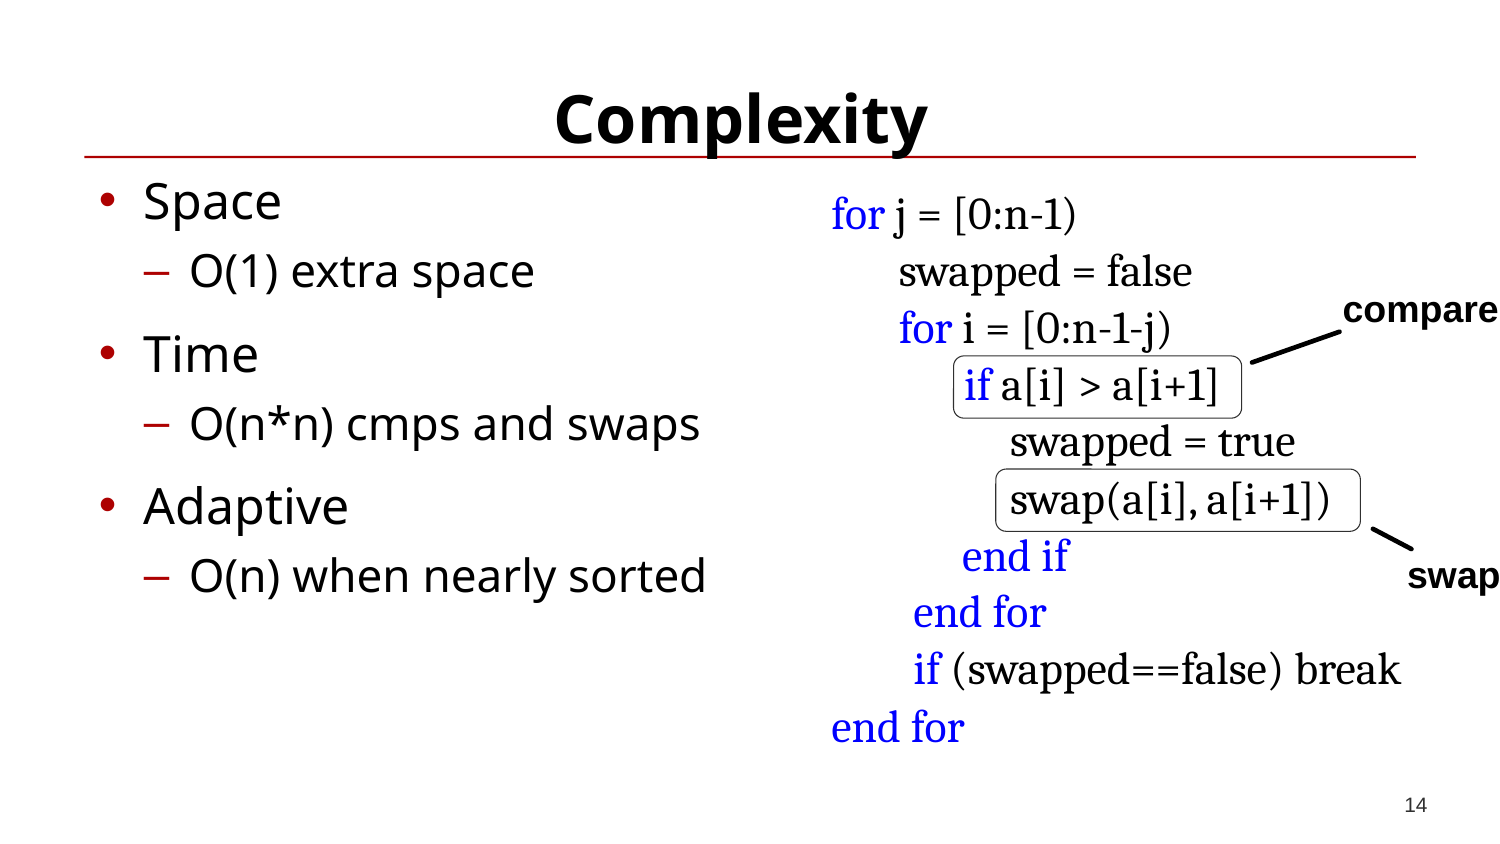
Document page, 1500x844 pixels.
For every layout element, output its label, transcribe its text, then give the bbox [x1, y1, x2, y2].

text_box swap [1393, 538, 1500, 609]
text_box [1251, 331, 1340, 363]
title Complexity [83, 29, 1417, 161]
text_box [1372, 528, 1412, 550]
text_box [816, 183, 1374, 751]
list Space O(1) extra space Time O(n*n) cmps and swaps Adaptive O(n) when nearly sorted [83, 161, 1417, 718]
text_box compare [1379, 272, 1482, 343]
